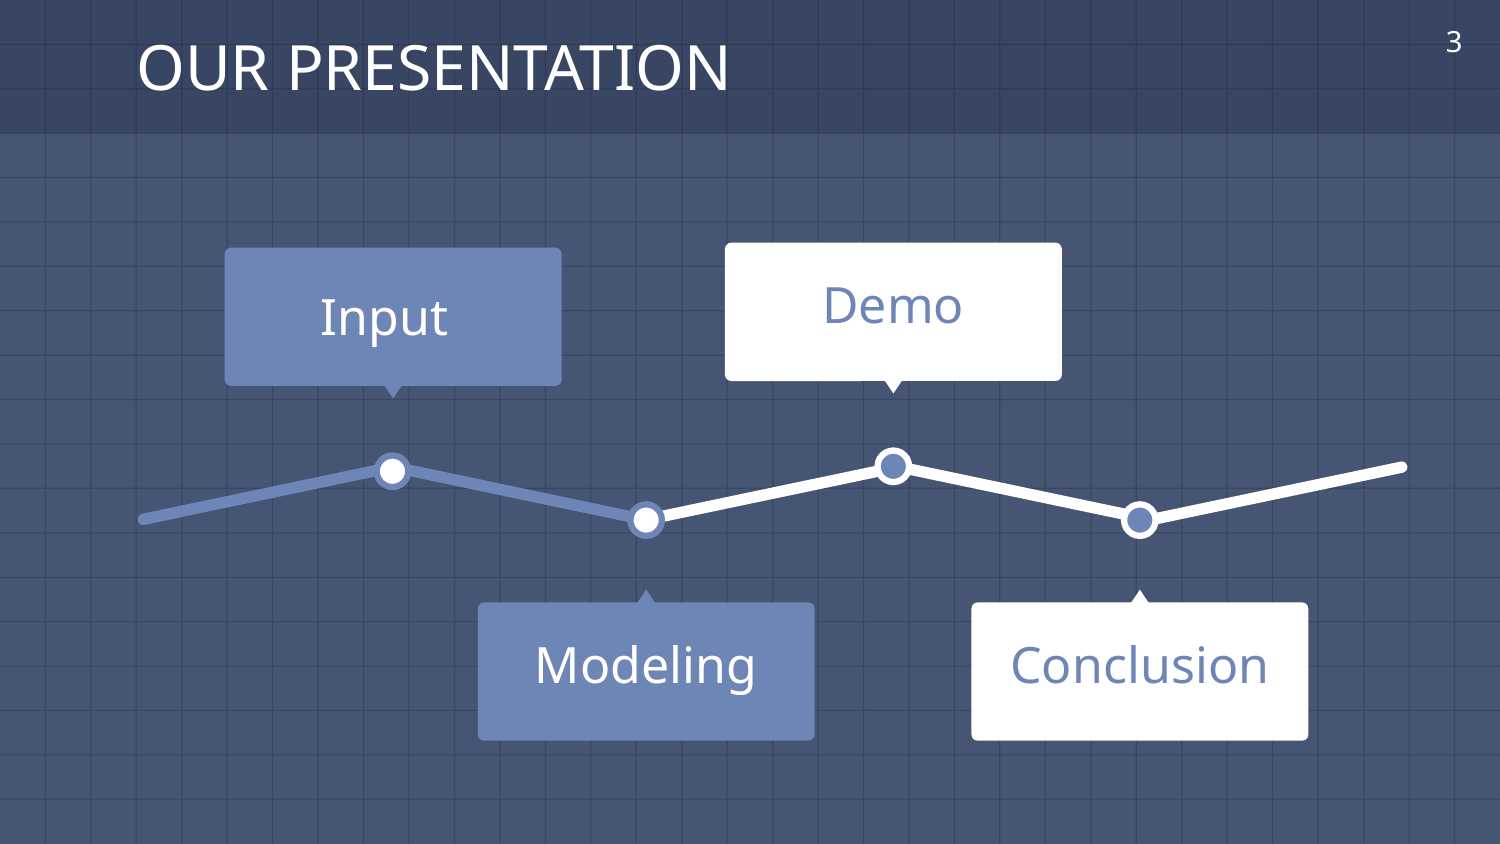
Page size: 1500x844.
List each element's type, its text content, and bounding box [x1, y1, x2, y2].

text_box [971, 498, 1309, 741]
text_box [224, 247, 562, 494]
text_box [724, 242, 1063, 489]
text_box [137, 497, 264, 525]
text_box [1236, 461, 1408, 496]
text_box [477, 498, 815, 741]
title OUR PRESENTATION [121, 0, 1383, 118]
slide_number ‹#› [1408, 0, 1500, 88]
